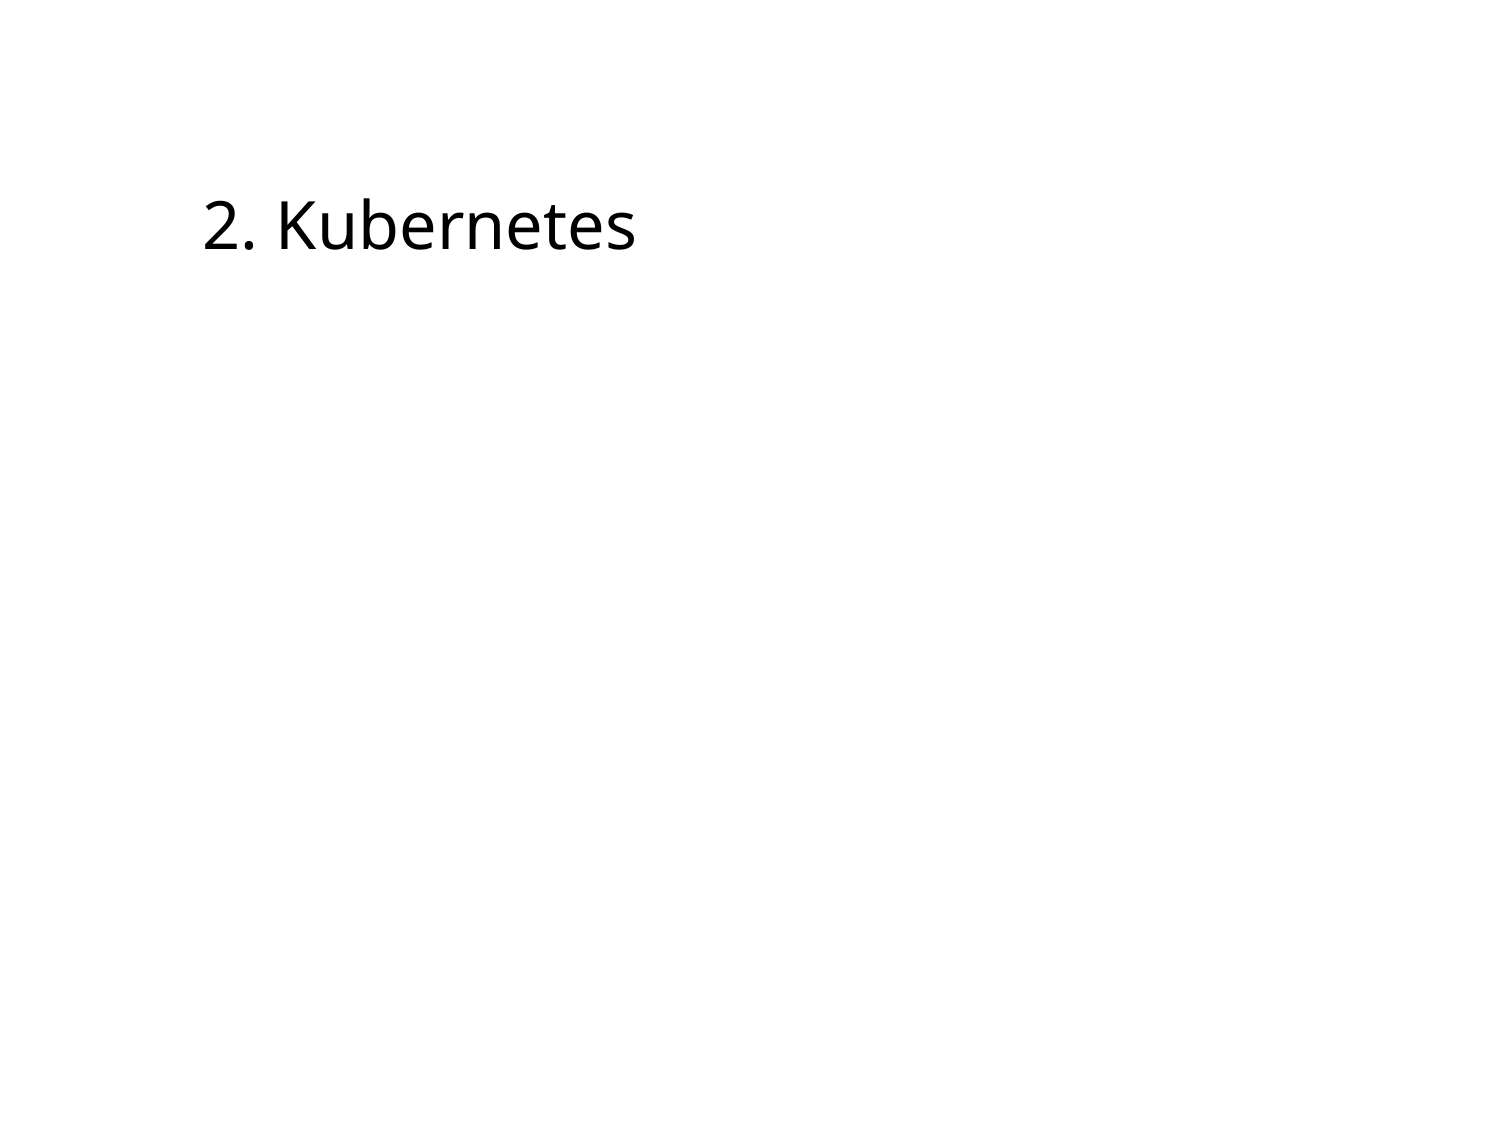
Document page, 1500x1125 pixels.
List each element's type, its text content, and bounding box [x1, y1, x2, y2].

title 2. Kubernetes [187, 184, 1313, 576]
